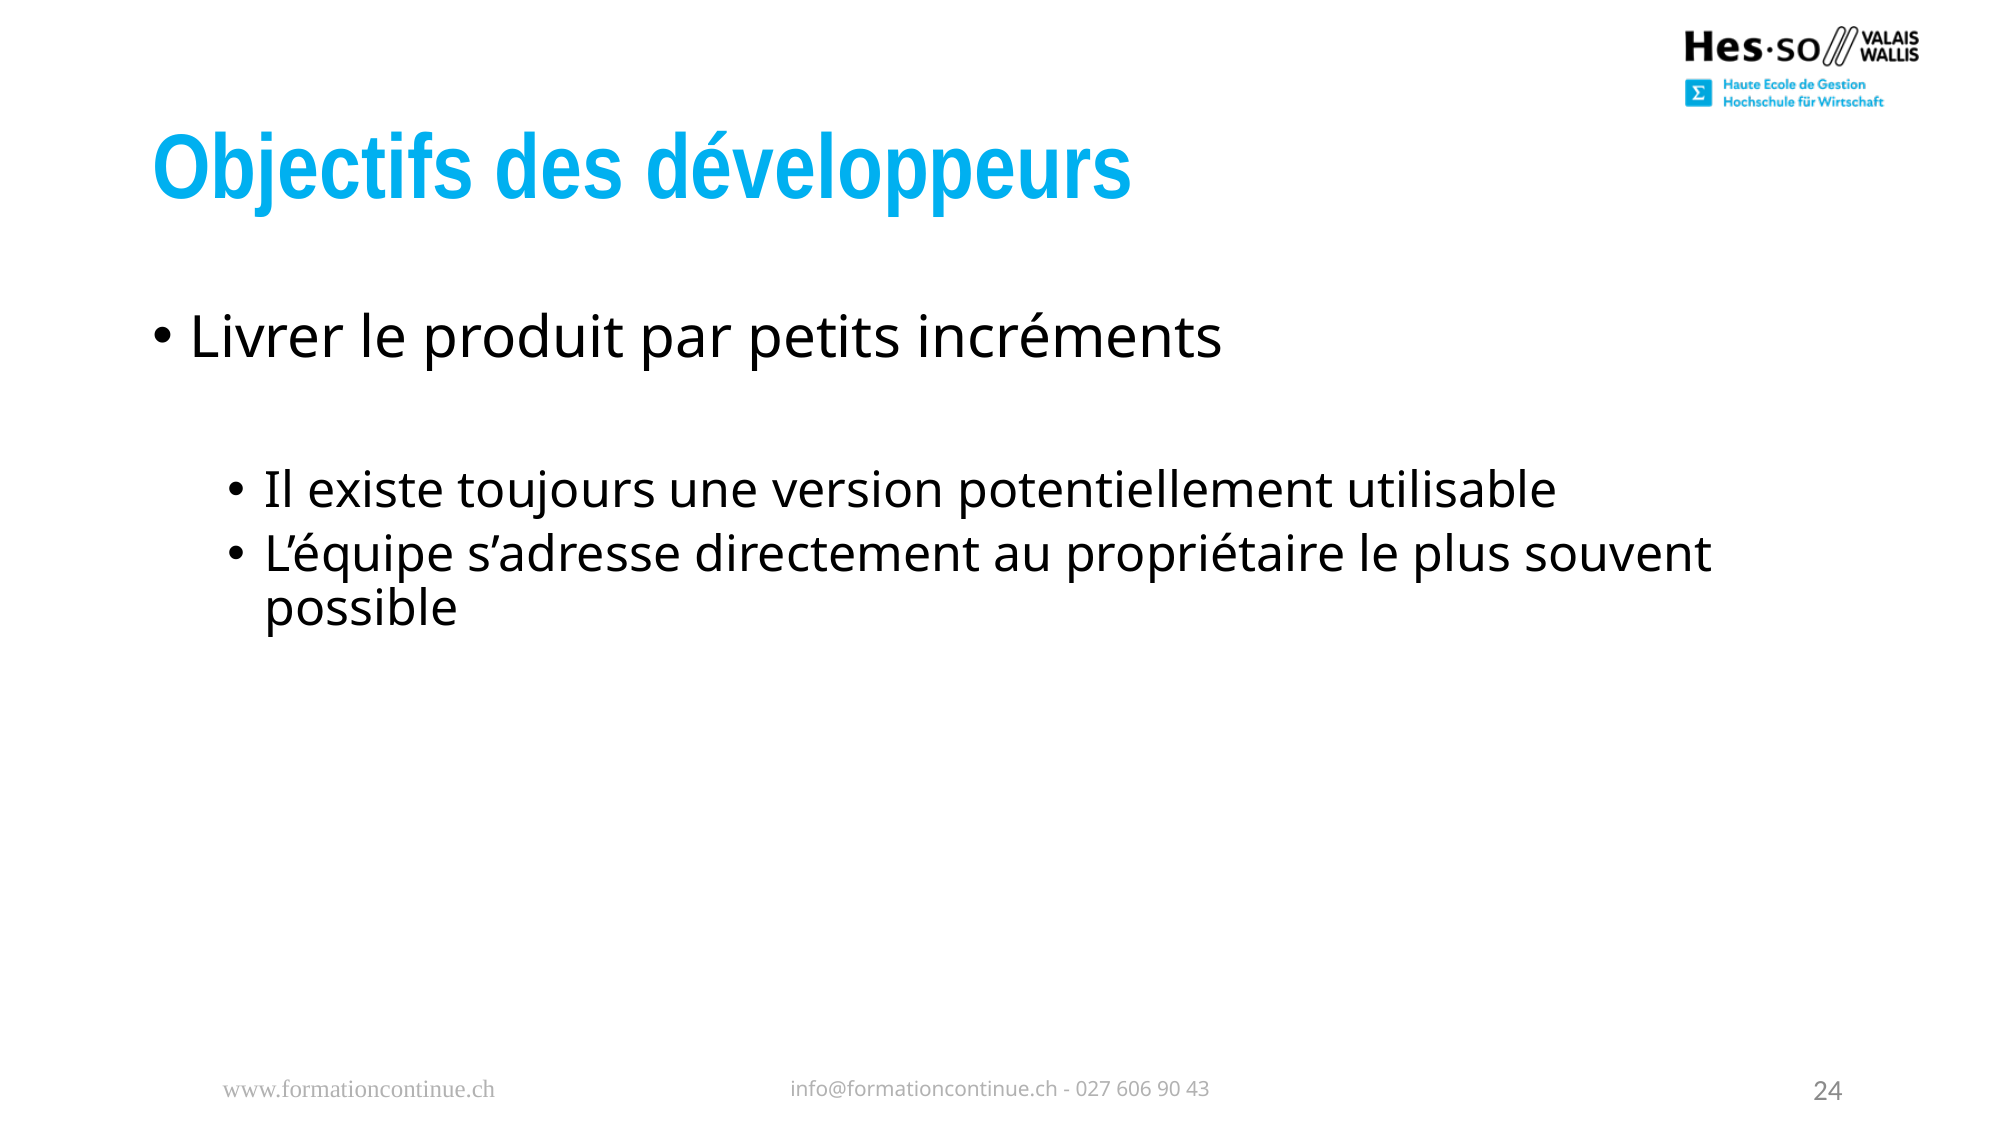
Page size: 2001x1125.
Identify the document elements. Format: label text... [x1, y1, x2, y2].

footer info@formationcontinue.ch - 027 606 90 43 [683, 1057, 1317, 1118]
picture [1685, 26, 1919, 107]
slide_number www.formationcontinue.ch [207, 1057, 658, 1118]
slide_number 24 [1441, 1059, 1858, 1118]
list Livrer le produit par petits incréments Il existe toujours une version potentiellement utilisable L’équipe s’adresse directement au propriétaire le plus souvent possible [137, 299, 1863, 1014]
title Objectifs des développeurs [137, 59, 1863, 278]
